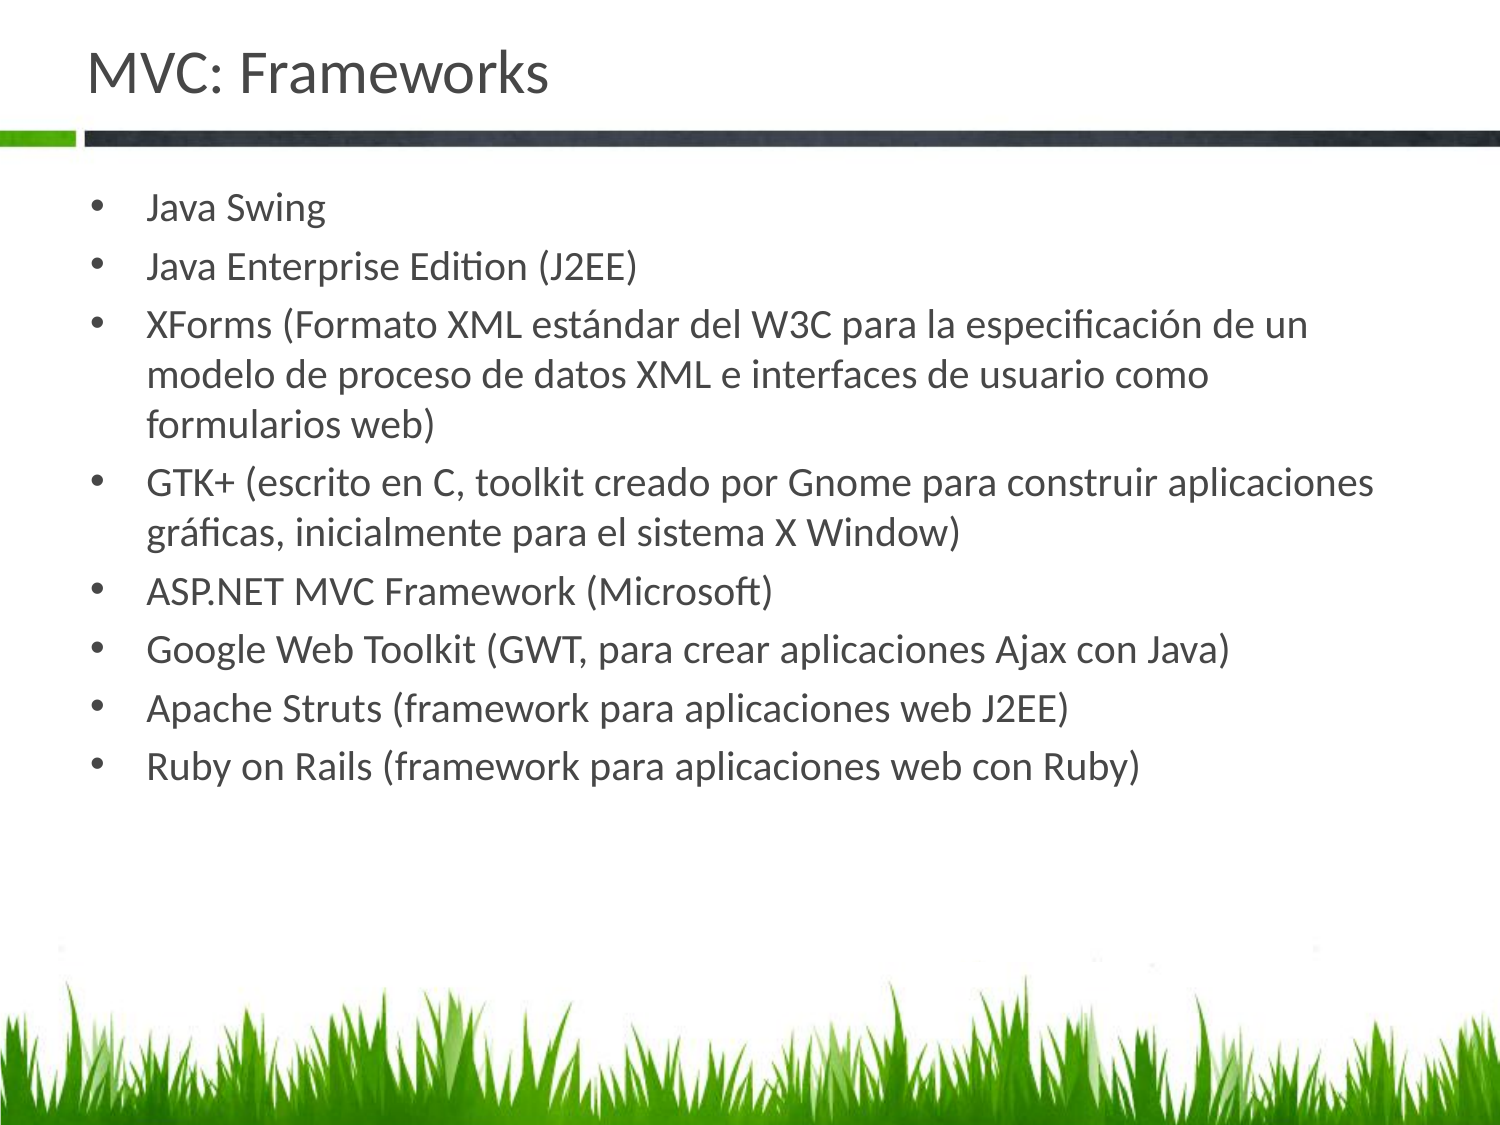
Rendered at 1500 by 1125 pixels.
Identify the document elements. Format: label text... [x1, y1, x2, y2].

title MVC: Frameworks [71, 12, 1450, 125]
picture [0, 0, 1500, 1125]
list Java Swing Java Enterprise Edition (J2EE) XForms (Formato XML estándar del W3C para la especificación de un modelo de proceso de datos XML e interfaces de usuario como formularios web) GTK+ (escrito en C, toolkit creado por Gnome para construir aplicaciones gráficas, inicialmente para el sistema X Window) ASP.NET MVC Framework (Microsoft) Google Web Toolkit (GWT, para crear aplicaciones Ajax con Java) Apache Struts (framework para aplicaciones web J2EE) Ruby on Rails (framework para aplicaciones web con Ruby) [75, 172, 1425, 1005]
